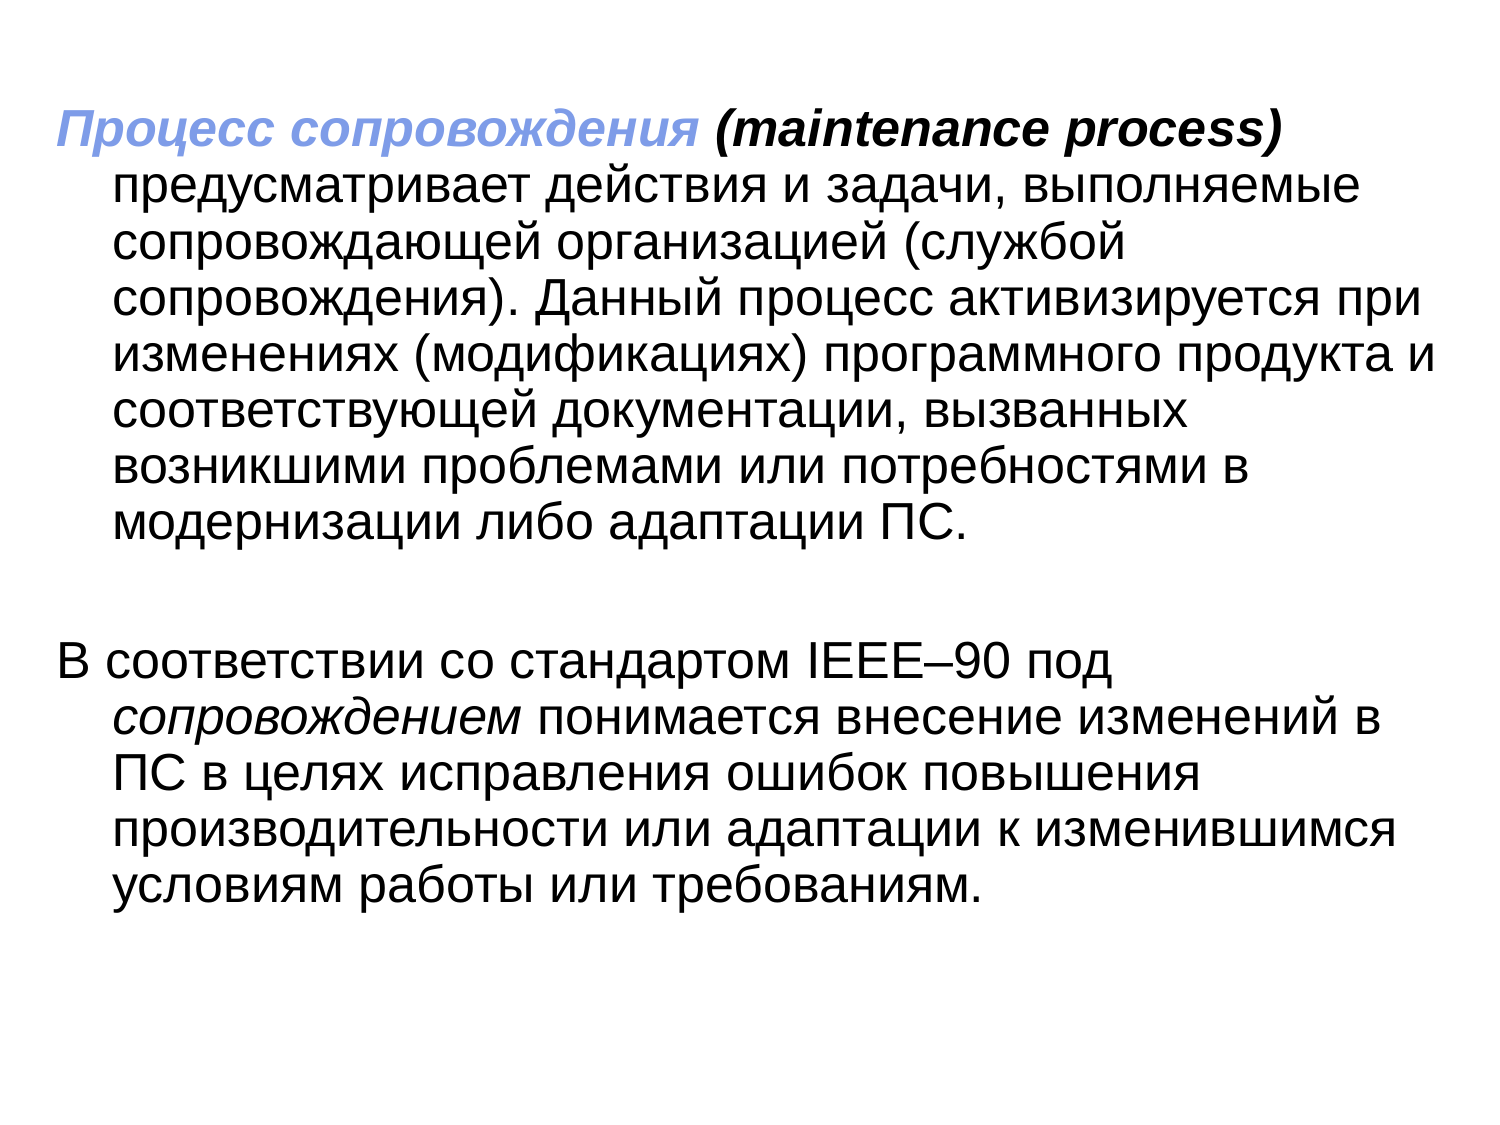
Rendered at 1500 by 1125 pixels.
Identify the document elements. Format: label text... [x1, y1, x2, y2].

list Процесс сопровождения (maintenance process) предусматривает действия и задачи, выполняемые сопровождающей организацией (службой сопровождения). Данный процесс активизируется при изменениях (модификациях) программного продукта и соответствующей документации, вызванных возникшими проблемами или потребностями в модернизации либо адаптации ПС. В соответствии со стандартом IEEE–90 под сопровождением понимается внесение изменений в ПС в целях исправления ошибок повышения производительности или адаптации к изменившимся условиям работы или требованиям. [41, 19, 1471, 1006]
